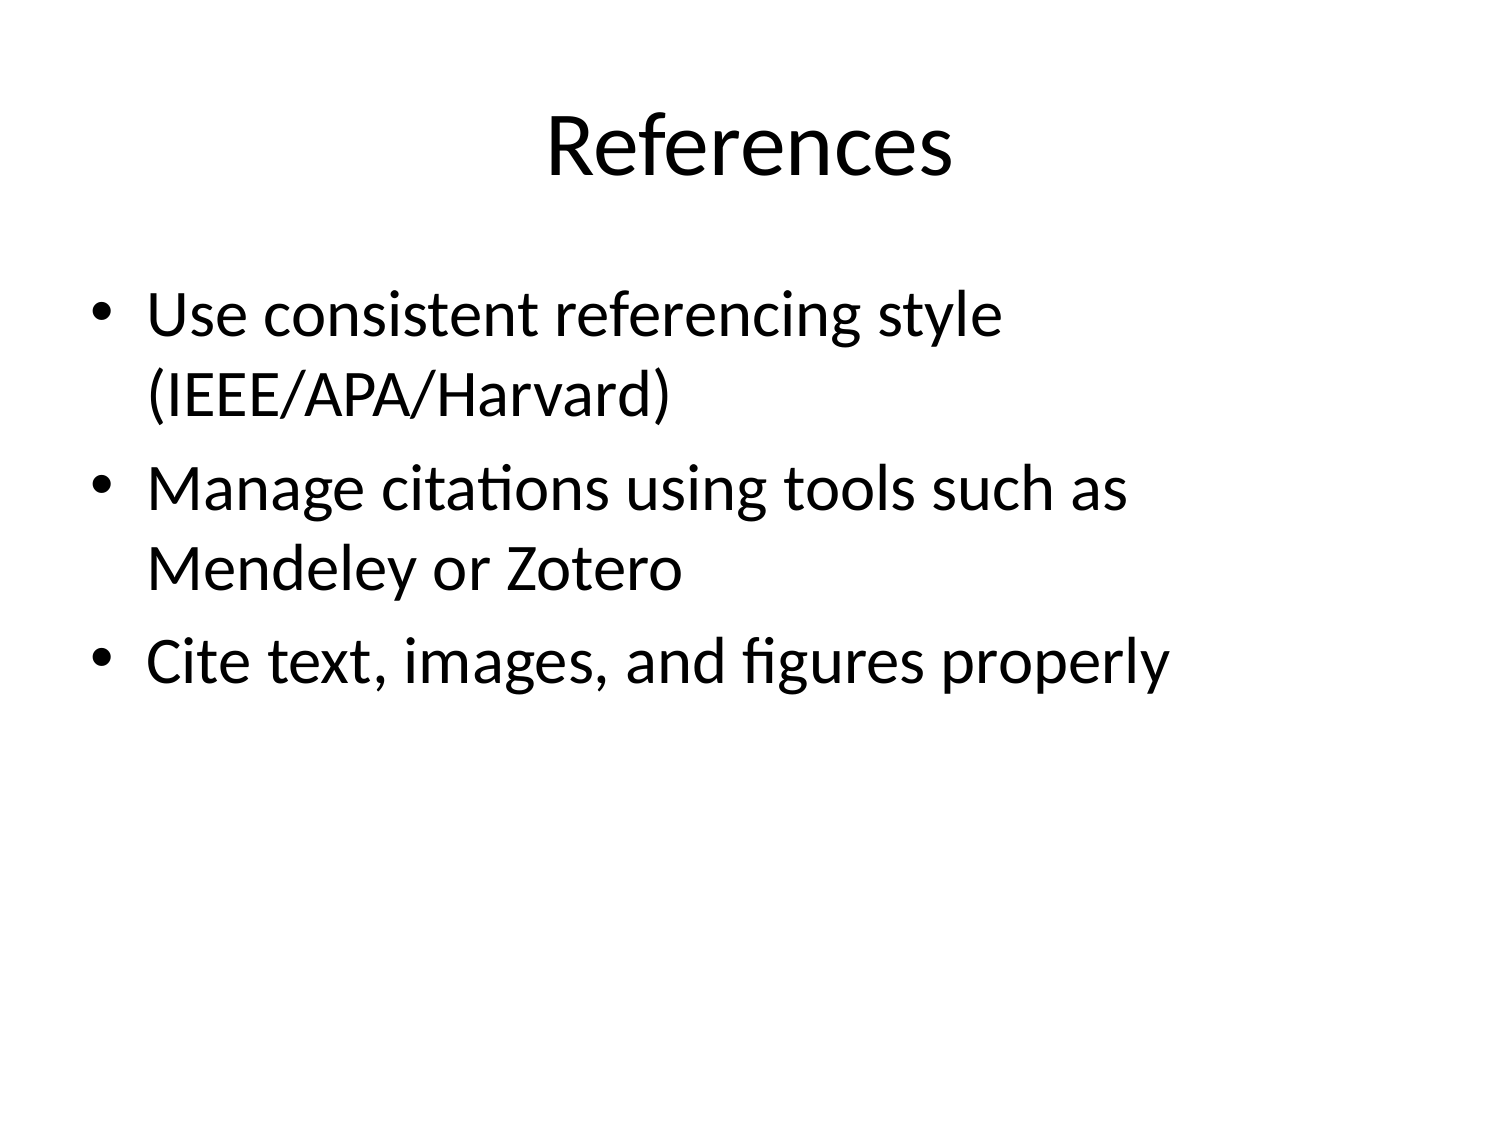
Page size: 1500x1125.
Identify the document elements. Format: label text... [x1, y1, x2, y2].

list Use consistent referencing style (IEEE/APA/Harvard) Manage citations using tools such as Mendeley or Zotero Cite text, images, and figures properly [75, 262, 1425, 1005]
title References [75, 45, 1425, 233]
